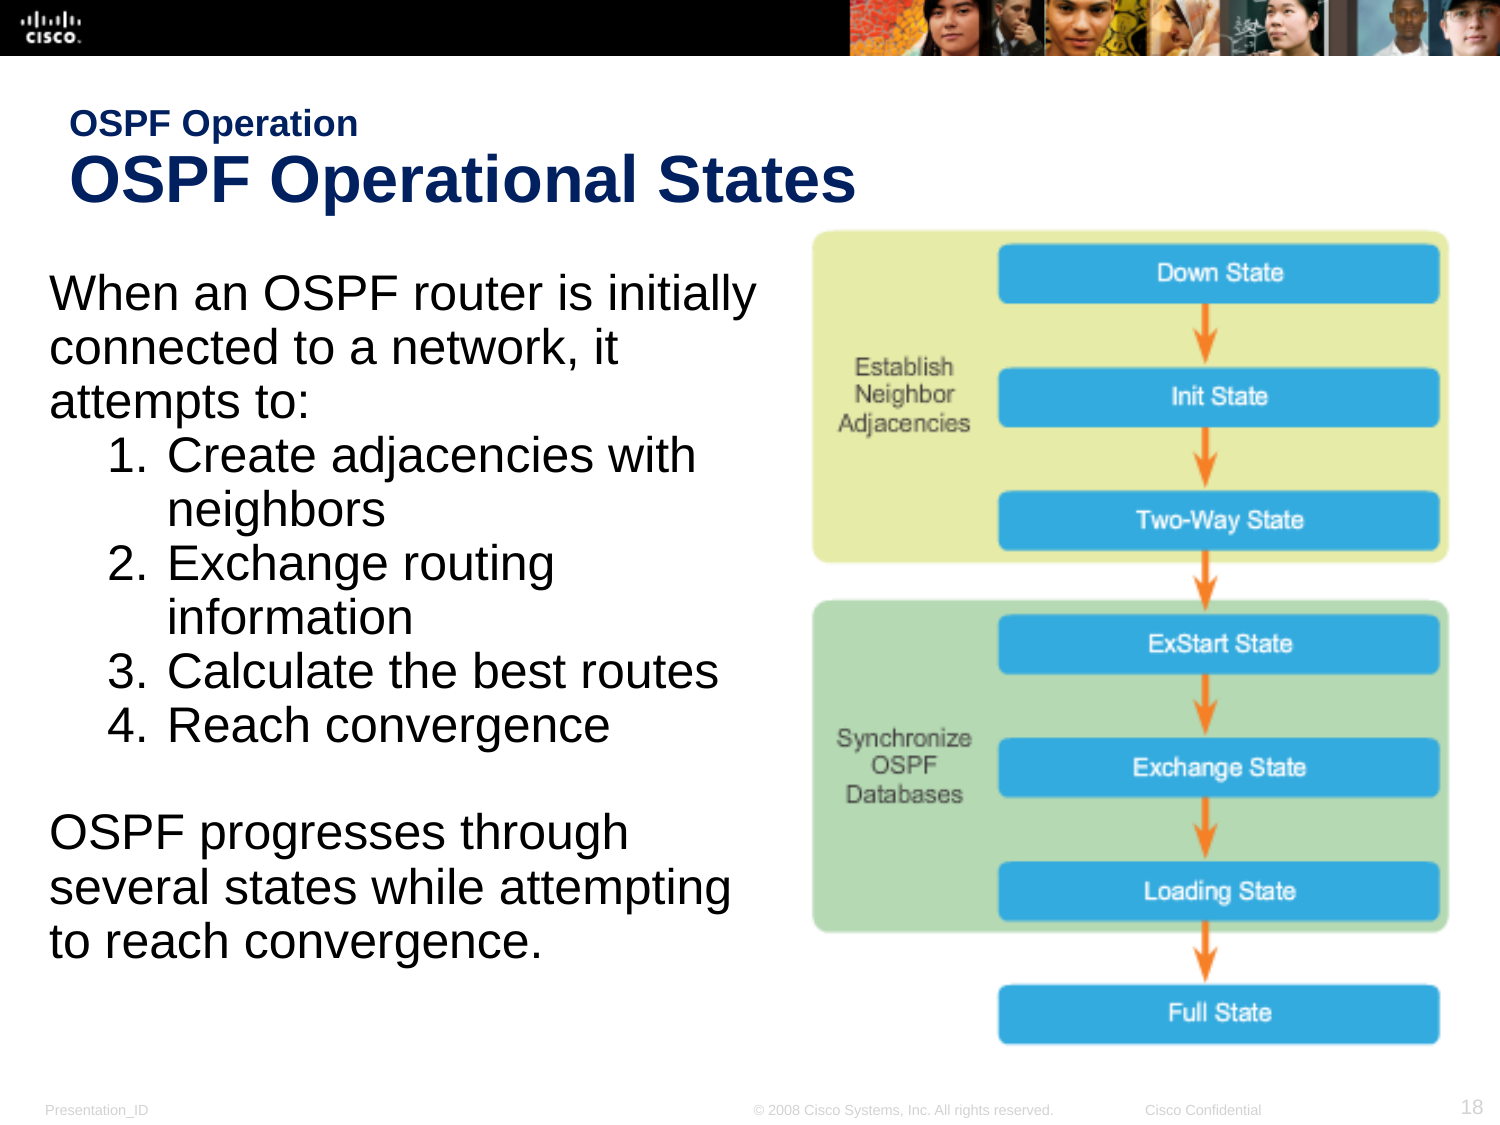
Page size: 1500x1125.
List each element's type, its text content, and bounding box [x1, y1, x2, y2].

picture [770, 203, 1470, 1087]
text_box When an OSPF router is initially connected to a network, it attempts to: Create adjacencies with neighbors Exchange routing information Calculate the best routes Reach convergence OSPF progresses through several states while attempting to reach convergence. [34, 259, 765, 977]
title OSPF Operation OSPF Operational States [55, 80, 1444, 224]
picture [0, 0, 1500, 56]
